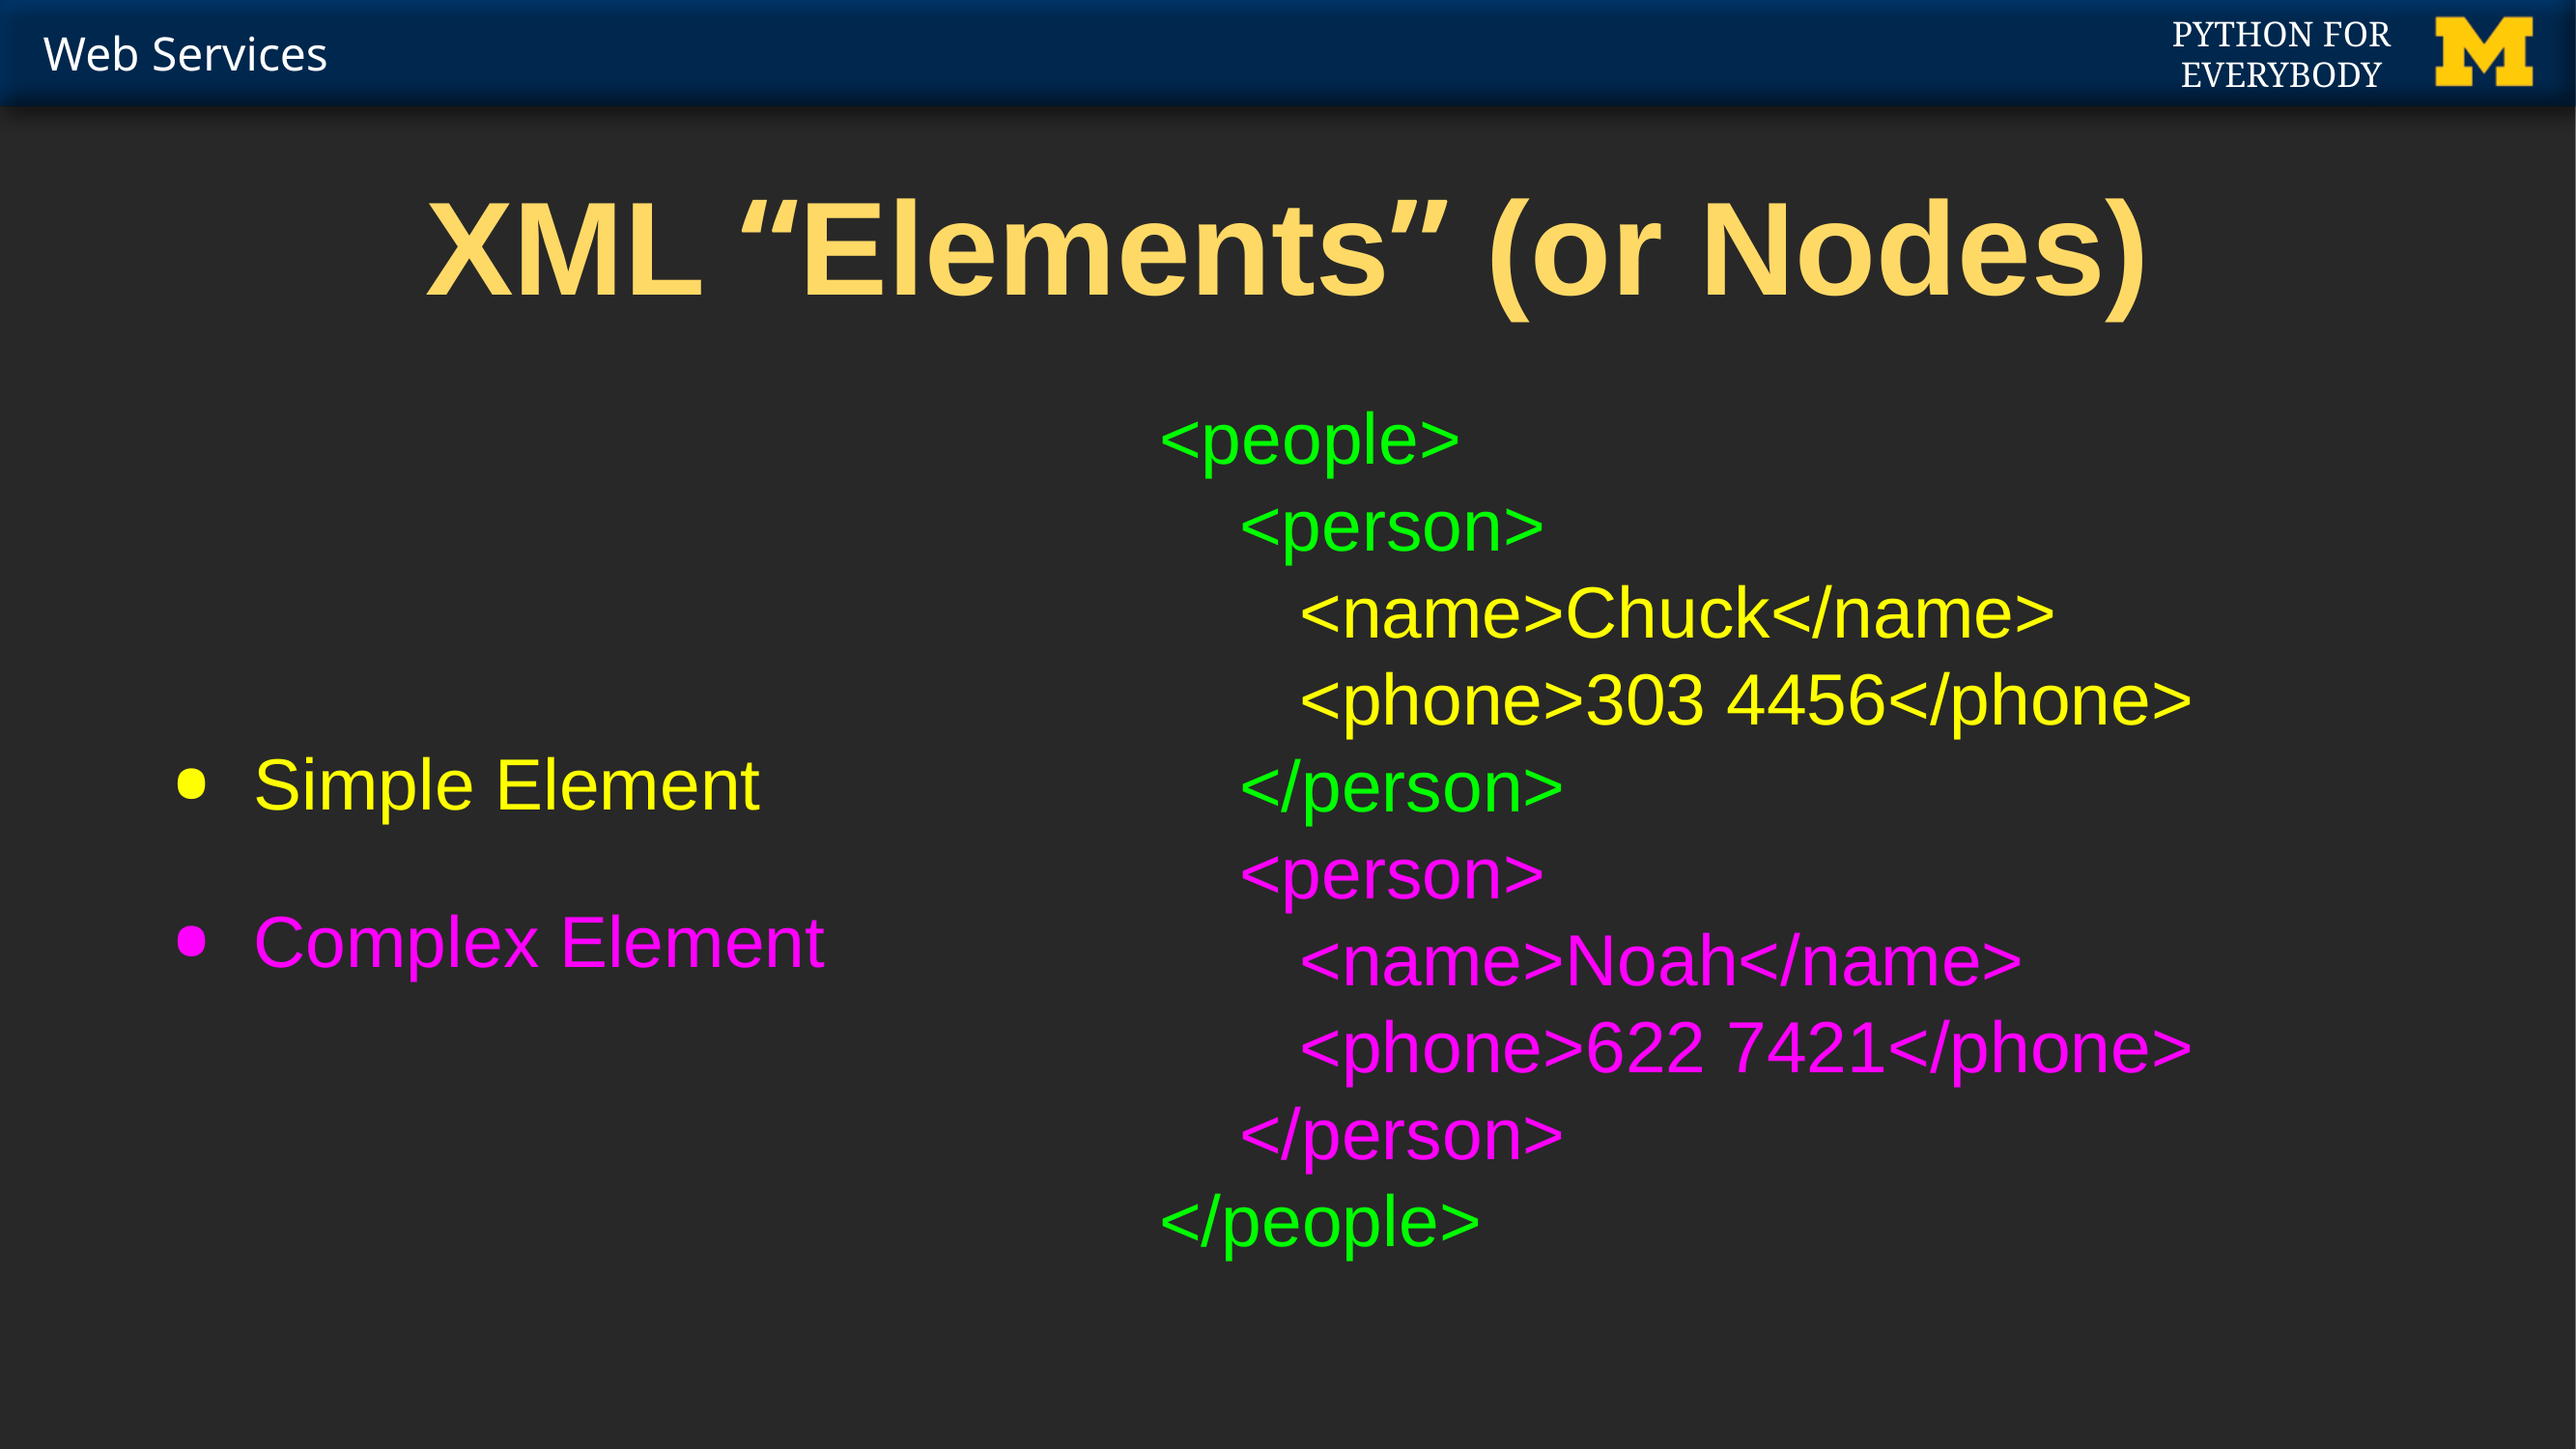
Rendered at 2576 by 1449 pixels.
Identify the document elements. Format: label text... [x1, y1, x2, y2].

title XML “Elements” (or Nodes) [99, 143, 2476, 342]
list Simple Element Complex Element [128, 392, 2448, 1328]
picture [0, 0, 2576, 1449]
text_box <people> <person> <name>Chuck</name> <phone>303 4456</phone> </person> <person> <name>Noah</name> <phone>622 7421</phone> </person> </people> [1159, 353, 2316, 1300]
